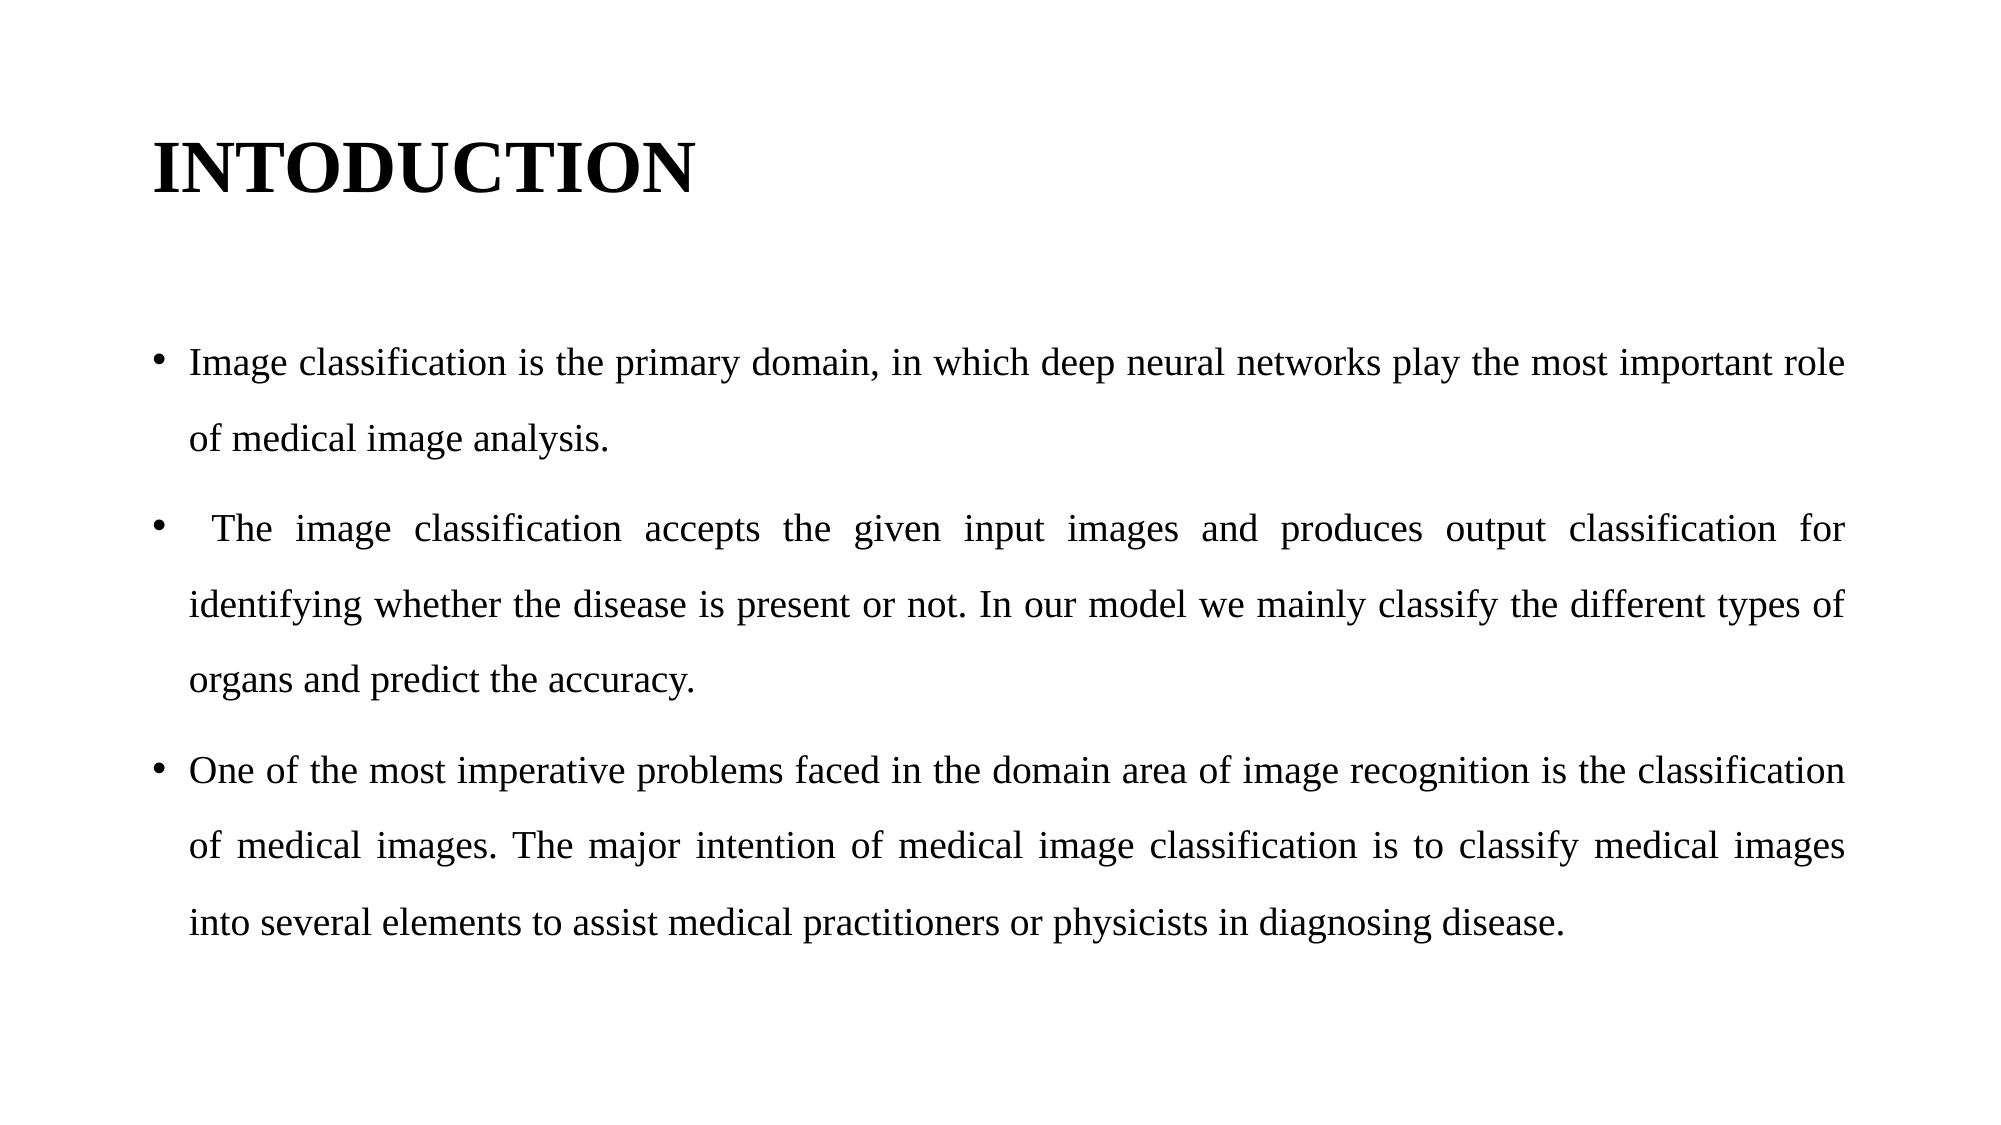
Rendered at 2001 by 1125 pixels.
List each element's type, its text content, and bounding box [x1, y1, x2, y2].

list Image classification is the primary domain, in which deep neural networks play the most important role of medical image analysis. The image classification accepts the given input images and produces output classification for identifying whether the disease is present or not. In our model we mainly classify the different types of organs and predict the accuracy. One of the most imperative problems faced in the domain area of image recognition is the classification of medical images. The major intention of medical image classification is to classify medical images into several elements to assist medical practitioners or physicists in diagnosing disease. [137, 299, 1863, 1014]
title INTODUCTION [137, 59, 1863, 278]
